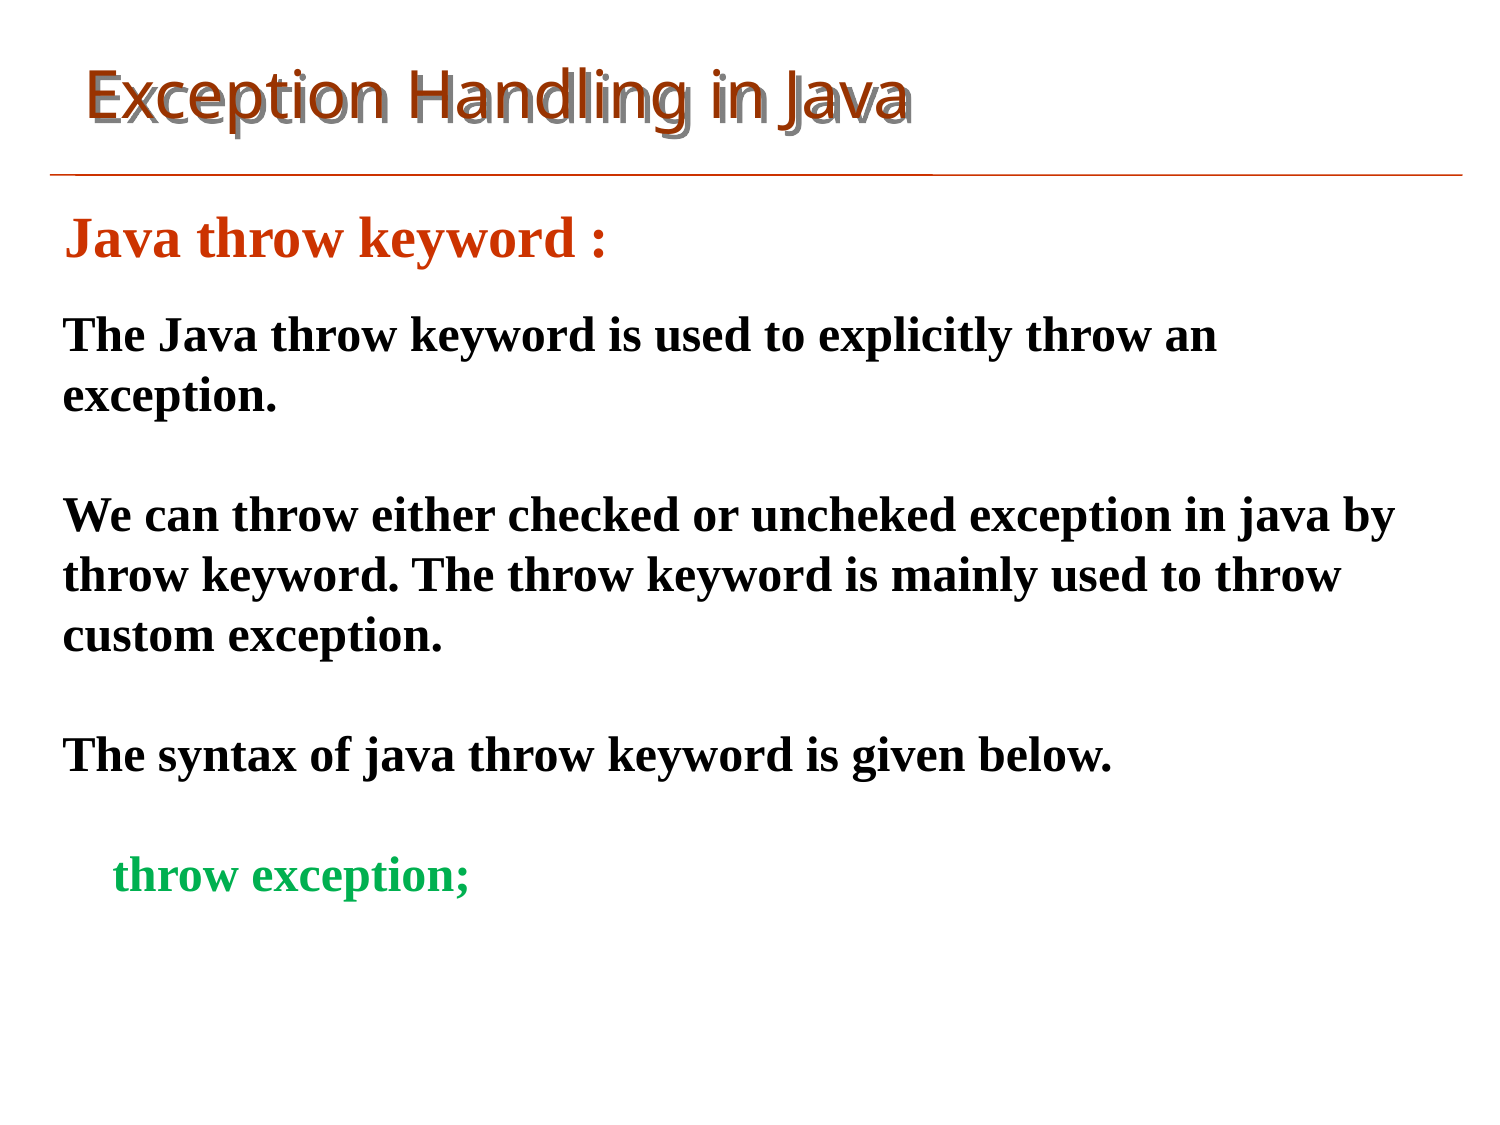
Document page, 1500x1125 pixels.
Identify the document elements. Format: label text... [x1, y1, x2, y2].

text_box Java throw keyword : [49, 191, 1463, 277]
text_box Exception Handling in Java [68, 44, 969, 140]
text_box The Java throw keyword is used to explicitly throw an exception. We can throw either checked or uncheked exception in java by throw keyword. The throw keyword is mainly used to throw custom exception. The syntax of java throw keyword is given below. throw exception; [47, 293, 1453, 909]
